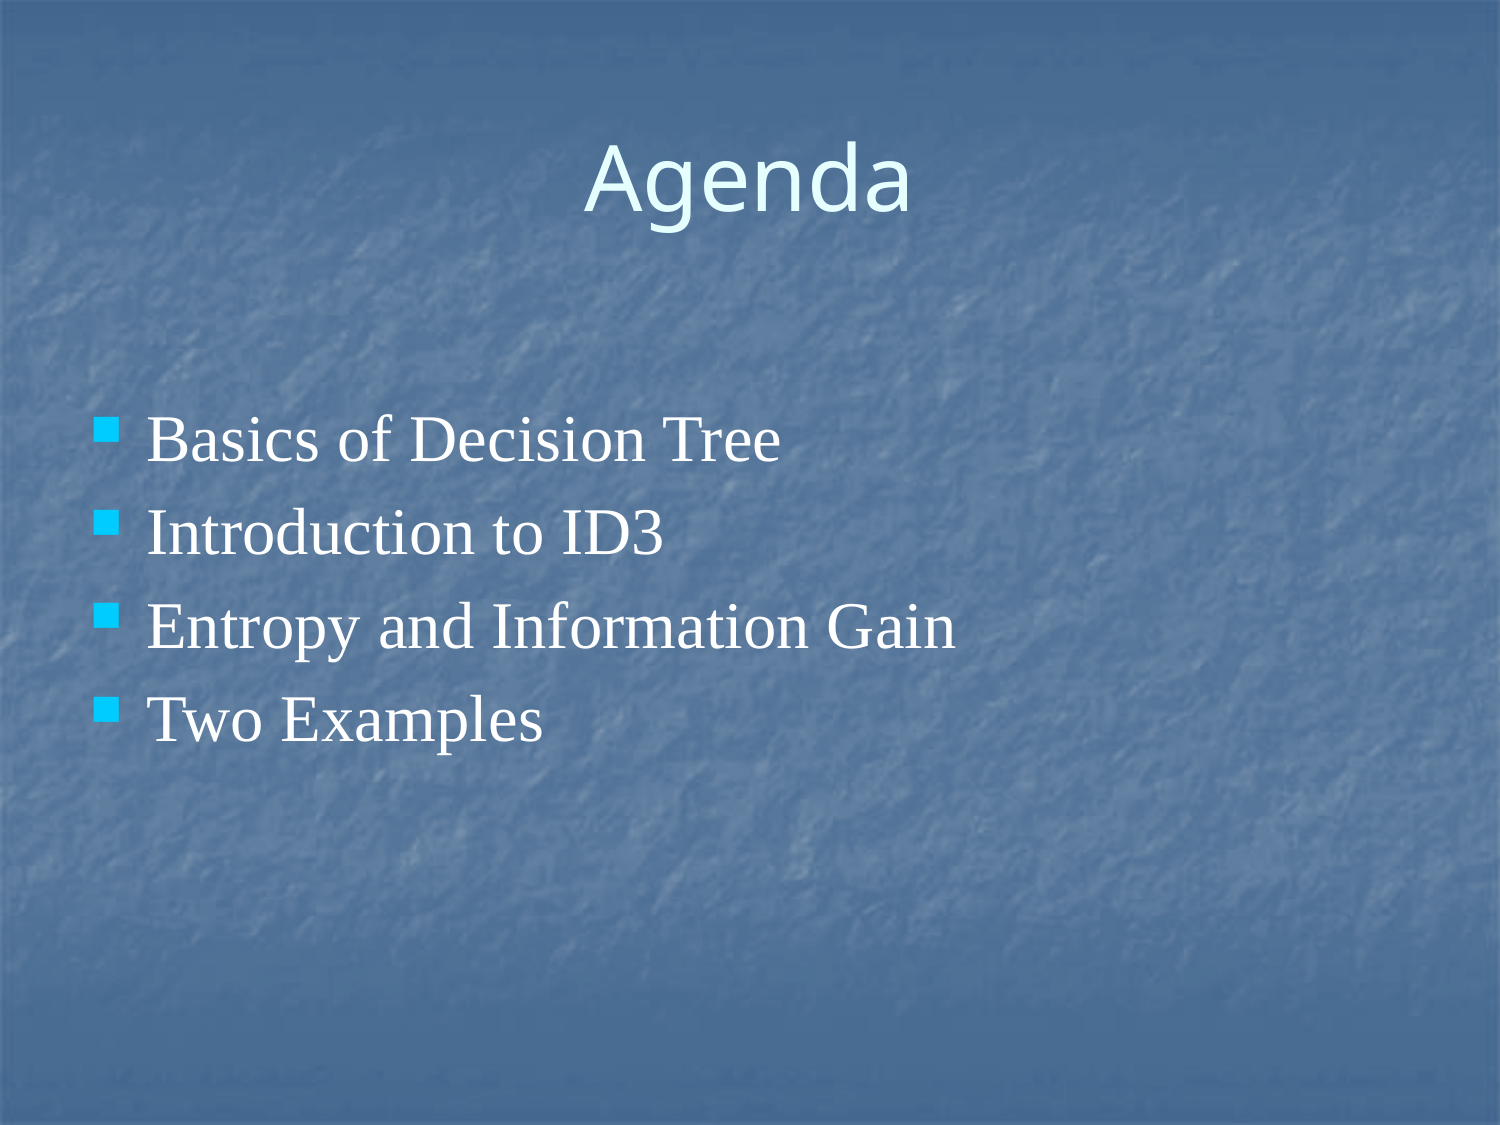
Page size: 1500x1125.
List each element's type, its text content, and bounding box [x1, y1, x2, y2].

list Basics of Decision Tree Introduction to ID3 Entropy and Information Gain Two Examples [74, 387, 1426, 851]
title Agenda [74, 62, 1426, 288]
